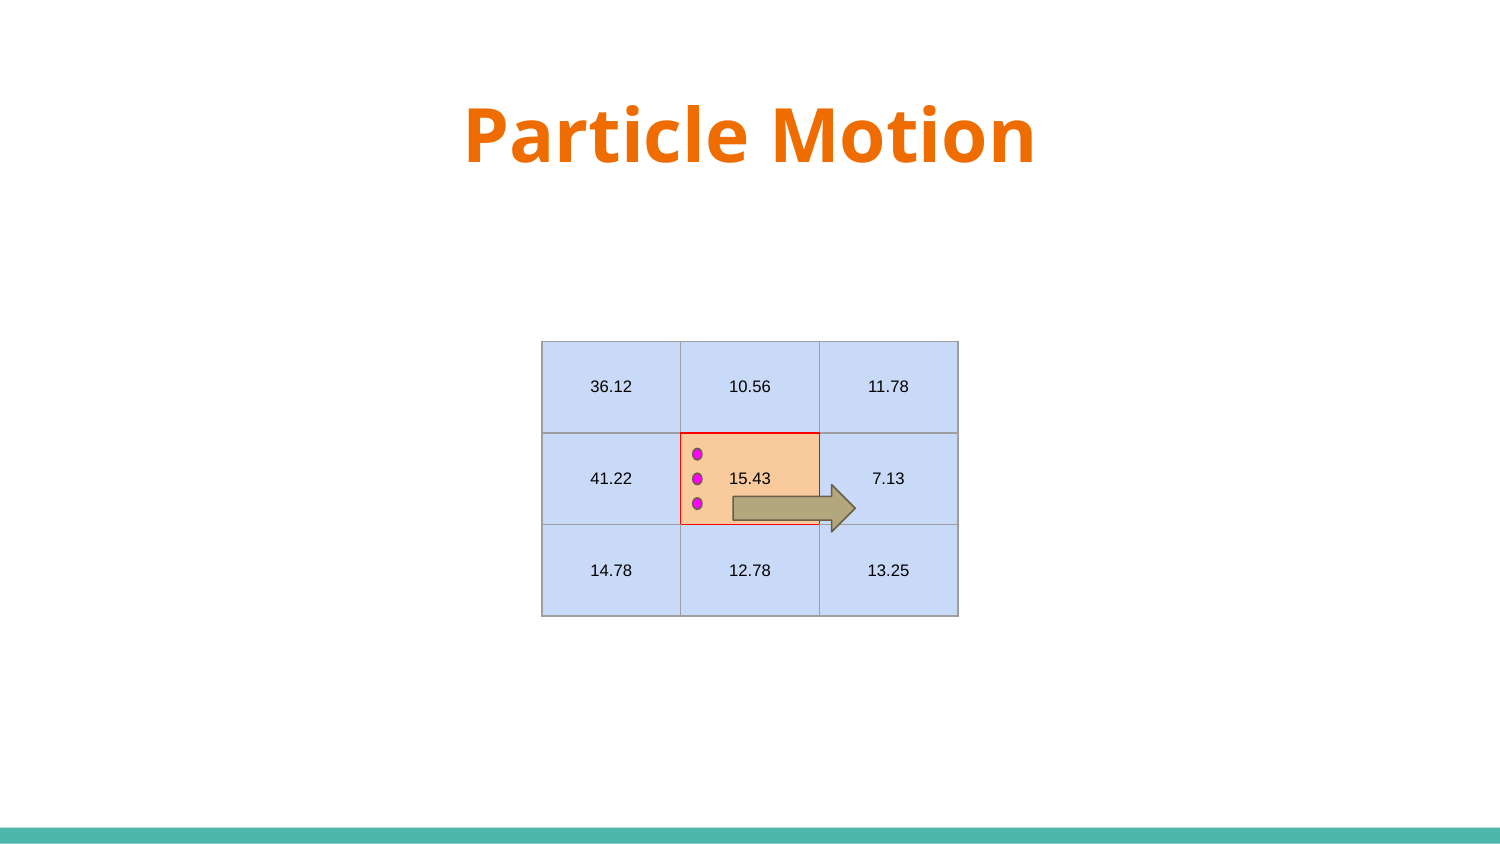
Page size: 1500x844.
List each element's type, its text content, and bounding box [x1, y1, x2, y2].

table_cell 12.78 [681, 525, 819, 615]
table_cell 15.43 [681, 434, 819, 524]
title Particle Motion [51, 72, 1449, 189]
text_box [692, 448, 702, 460]
table_header 36.12 [543, 342, 680, 432]
table_cell 7.13 [820, 434, 957, 524]
table_header 10.56 [681, 342, 819, 432]
table_cell 13.25 [820, 525, 957, 615]
table_cell 41.22 [543, 434, 680, 524]
table_header 11.78 [820, 342, 957, 432]
text_box [692, 473, 702, 485]
table_cell 14.78 [543, 525, 680, 615]
text_box [733, 484, 856, 532]
text_box [692, 497, 702, 510]
